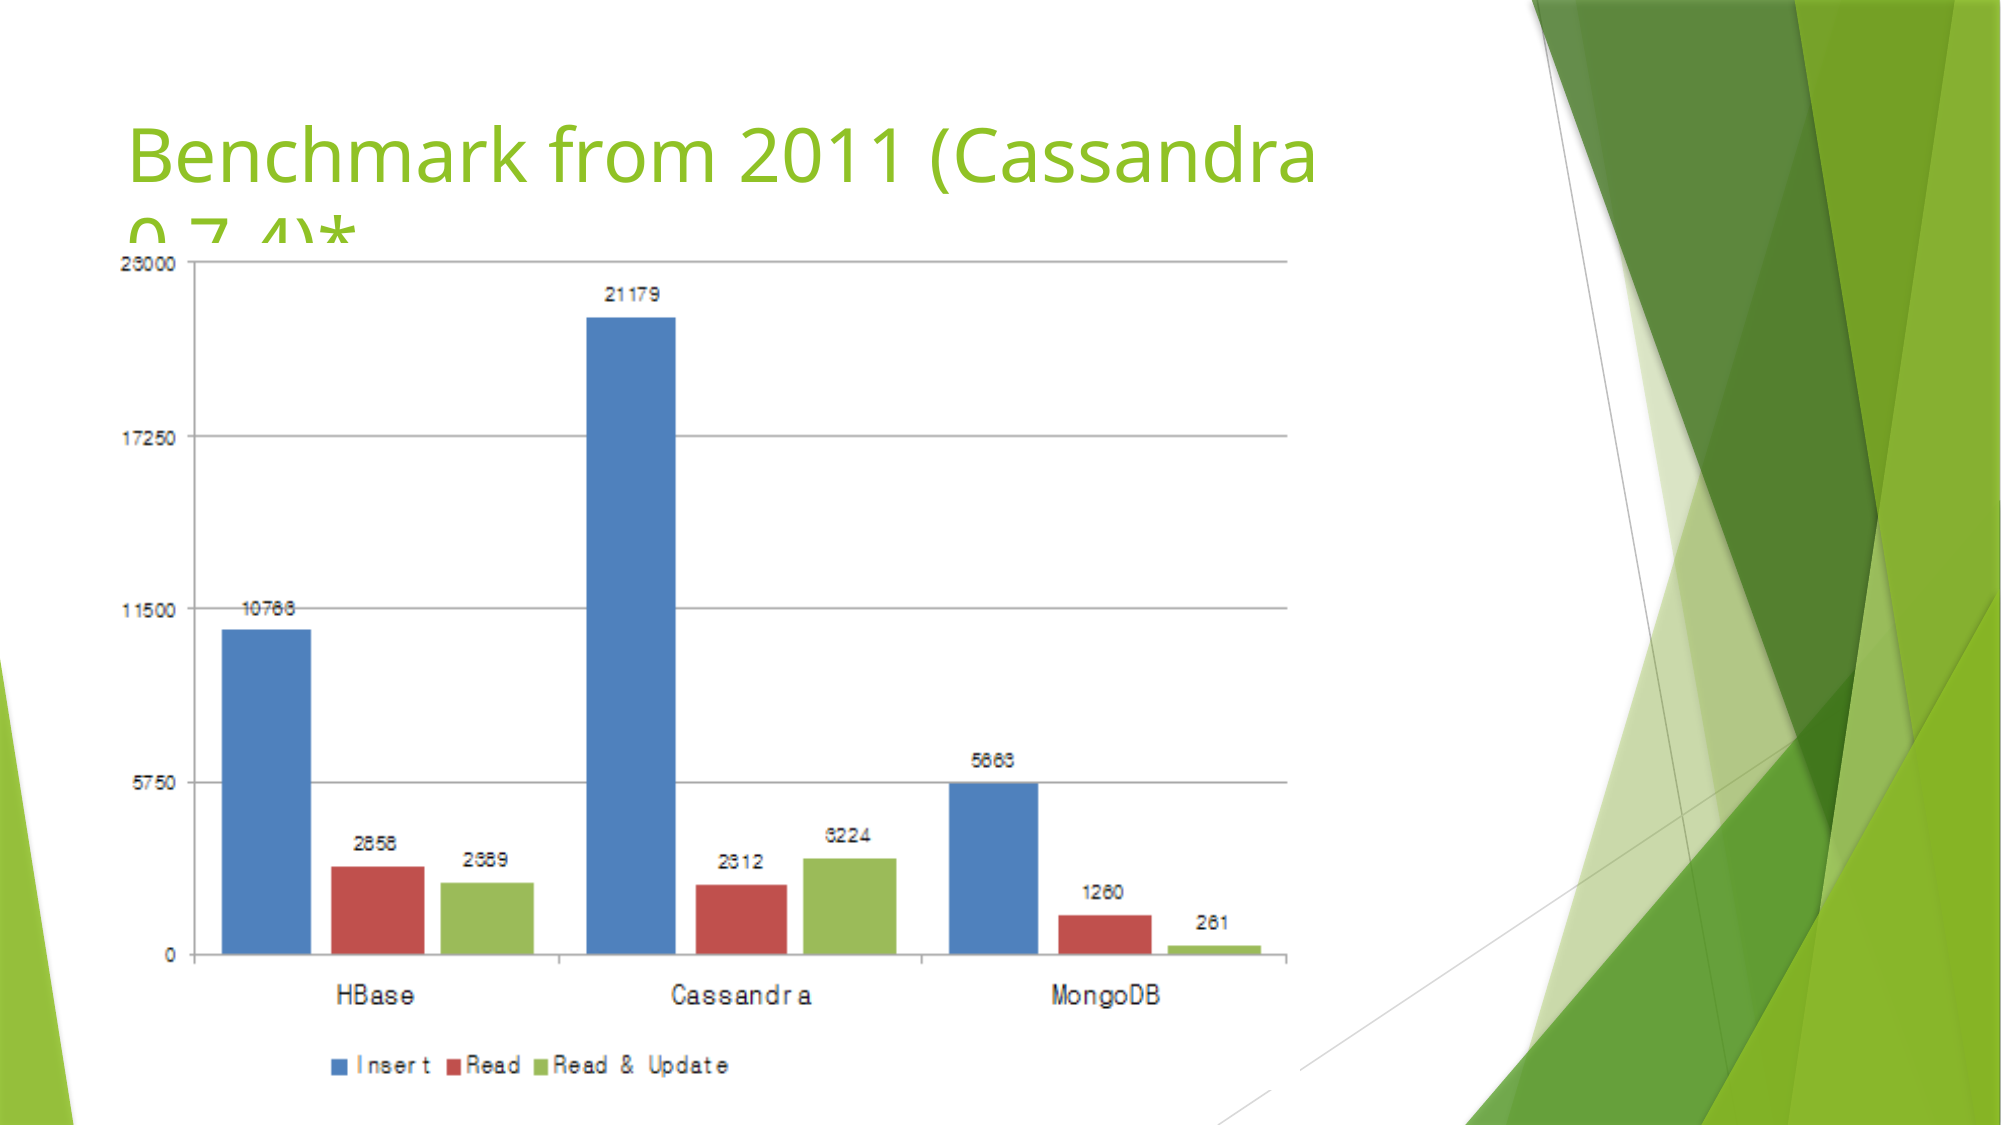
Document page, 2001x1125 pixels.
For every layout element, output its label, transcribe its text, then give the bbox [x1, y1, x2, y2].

picture [110, 242, 1300, 1090]
title Benchmark from 2011 (Cassandra 0.7.4)* [111, 99, 1522, 317]
